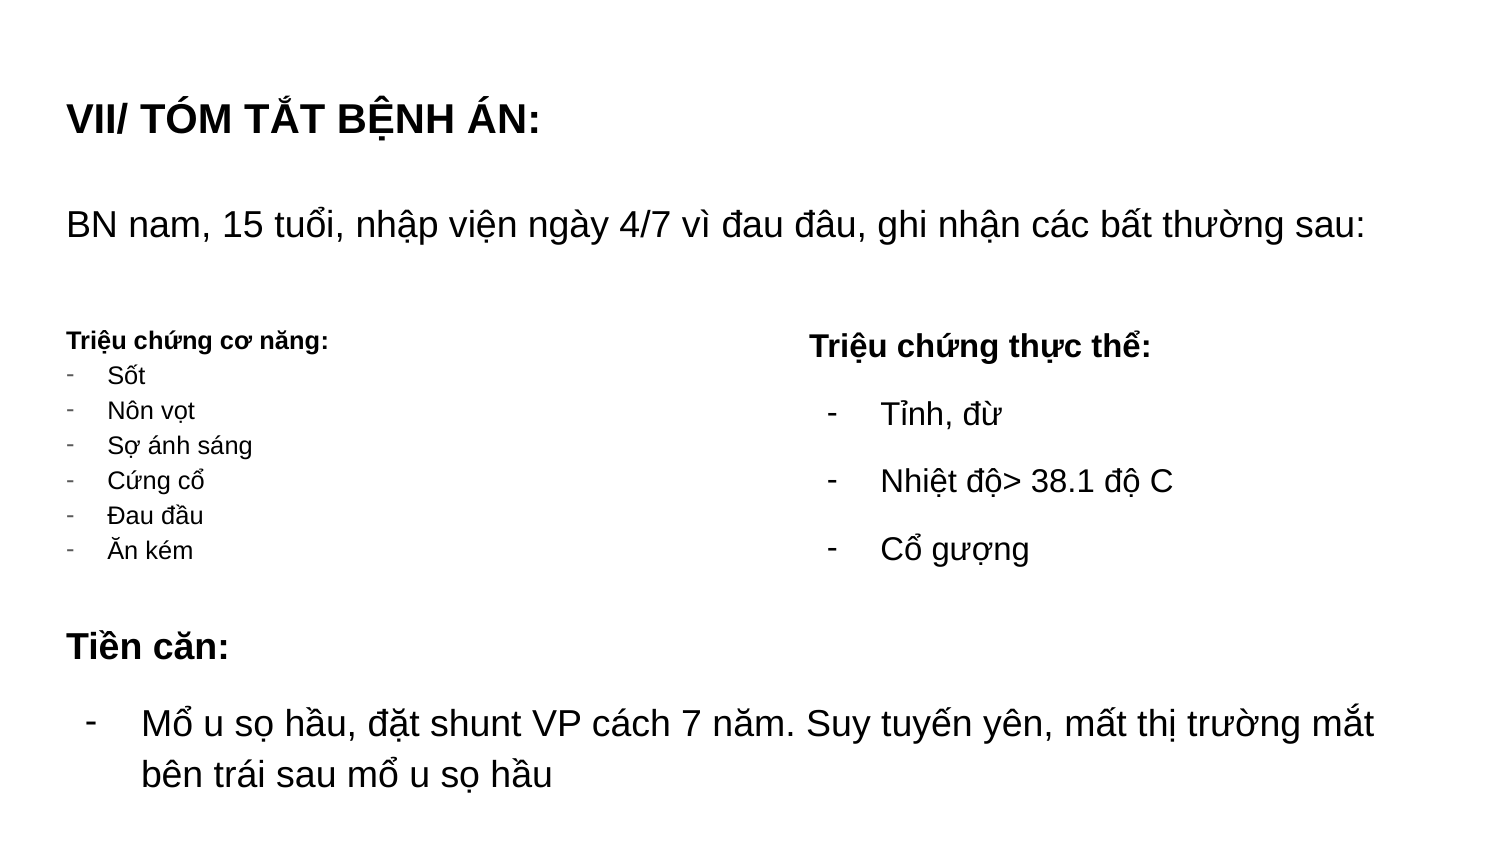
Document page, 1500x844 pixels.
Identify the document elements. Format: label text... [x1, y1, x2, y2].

list Triệu chứng cơ năng: Sốt Nôn vọt Sợ ánh sáng Cứng cổ Đau đầu Ăn kém [51, 304, 628, 583]
list Tiền căn: Mổ u sọ hầu, đặt shunt VP cách 7 năm. Suy tuyến yên, mất thị trường mắt bên trái sau mổ u sọ hầu [51, 600, 1449, 836]
list Triệu chứng thực thể: Tỉnh, đừ Nhiệt độ> 38.1 độ C Cổ gượng [794, 304, 1371, 583]
title VII/ TÓM TẮT BỆNH ÁN: BN nam, 15 tuổi, nhập viện ngày 4/7 vì đau đâu, ghi nhận các bất thường sau: [51, 68, 1471, 189]
